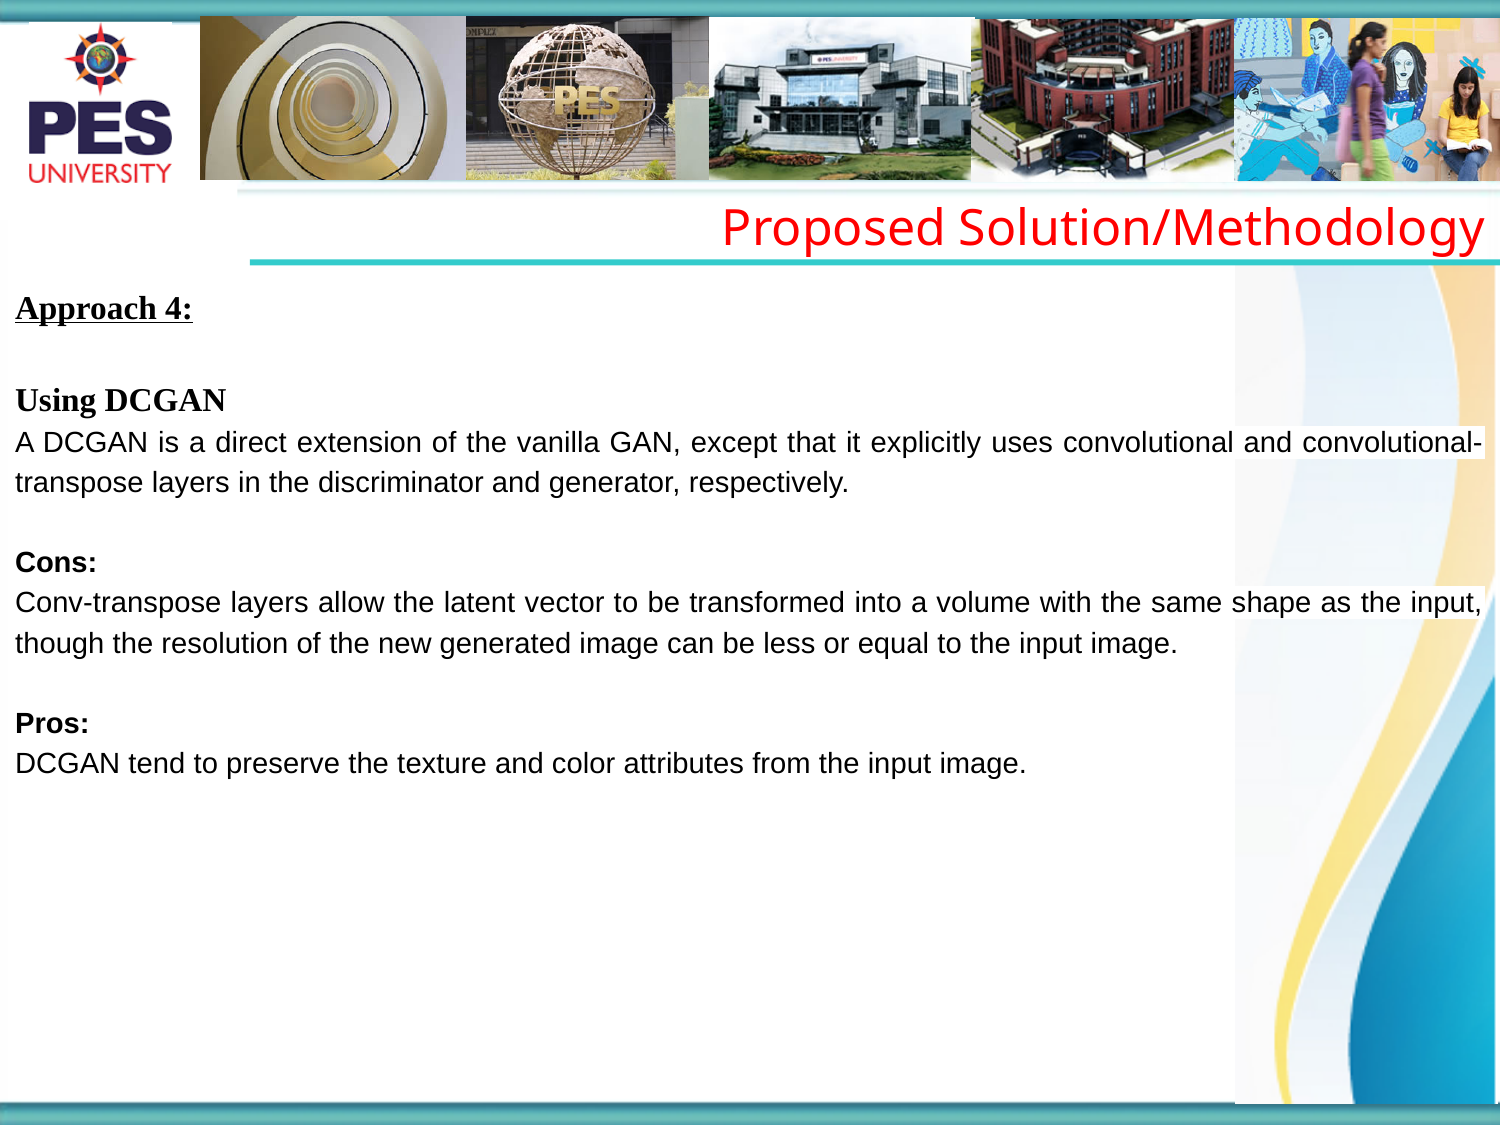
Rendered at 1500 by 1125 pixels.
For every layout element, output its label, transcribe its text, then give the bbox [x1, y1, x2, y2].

picture [0, 0, 1500, 265]
text_box Approach 4: Using DCGAN A DCGAN is a direct extension of the vanilla GAN, except that it explicitly uses convolutional and convolutional-transpose layers in the discriminator and generator, respectively. Cons: Conv-transpose layers allow the latent vector to be transformed into a volume with the same shape as the input, though the resolution of the new generated image can be less or equal to the input image. Pros: DCGAN tend to preserve the texture and color attributes from the input image. [0, 265, 1500, 1070]
text_box [249, 259, 1500, 265]
picture [0, 1070, 1500, 1125]
text_box Proposed Solution/Methodology [437, 187, 1500, 264]
